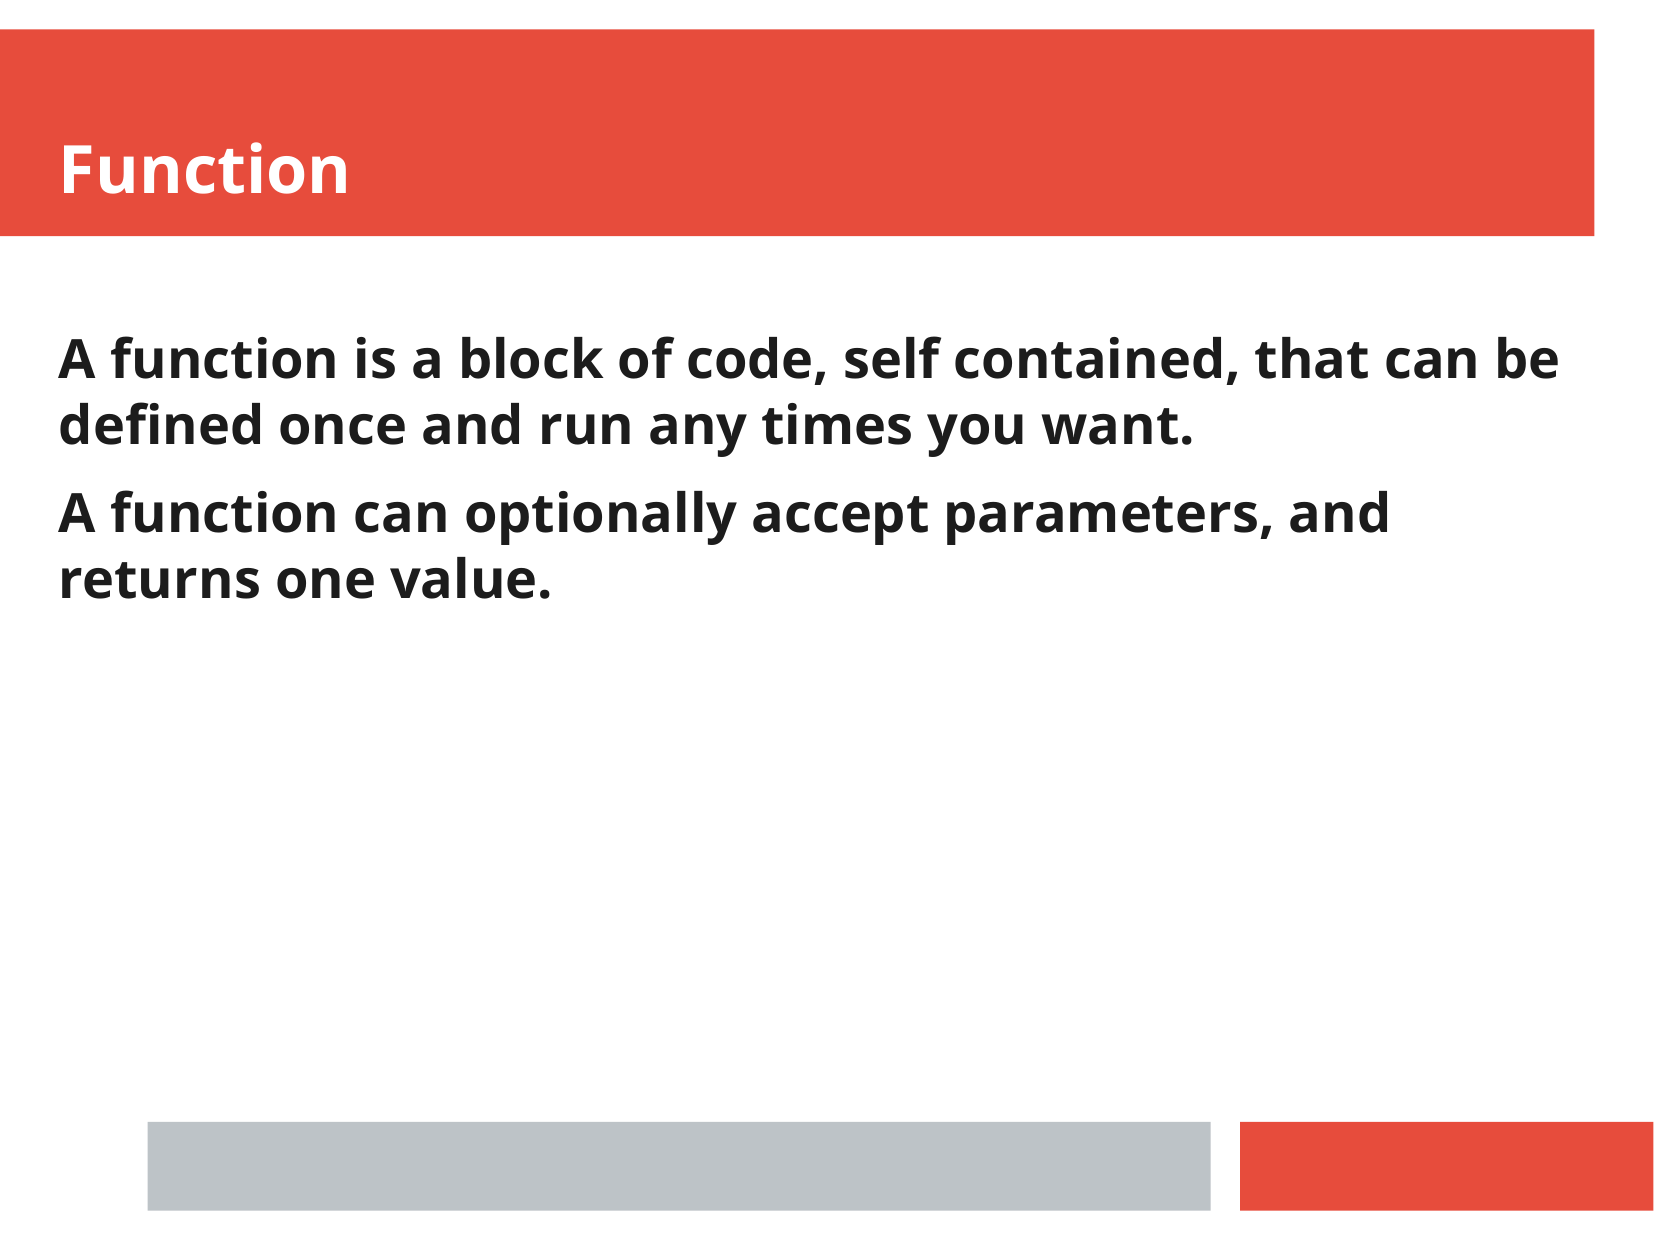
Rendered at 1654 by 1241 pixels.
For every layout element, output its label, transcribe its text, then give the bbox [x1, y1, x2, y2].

text_box A function is a block of code, self contained, that can be defined once and run any times you want. A function can optionally accept parameters, and returns one value. [58, 324, 1565, 1093]
text_box Function [58, 58, 1595, 207]
